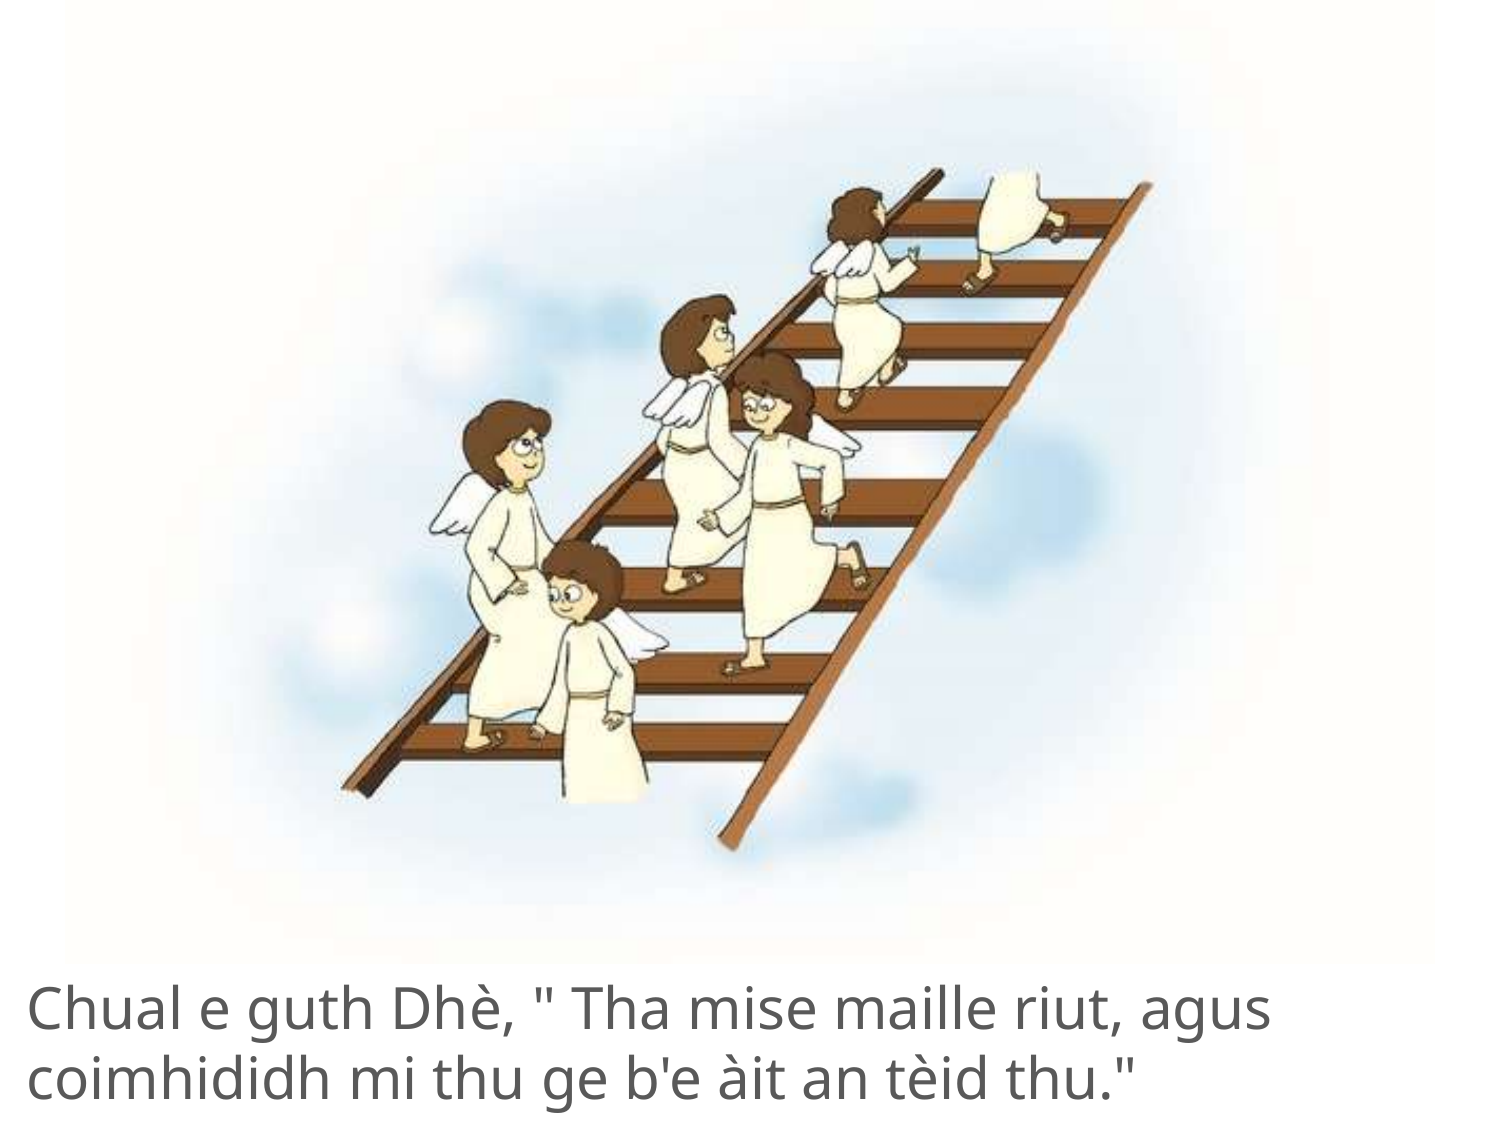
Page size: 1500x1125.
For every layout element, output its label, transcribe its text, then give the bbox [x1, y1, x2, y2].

text_box Chual e guth Dhè, " Tha mise maille riut, agus coimhididh mi thu ge b'e àit an tèid thu." [11, 964, 1498, 1119]
picture [64, 0, 1436, 965]
